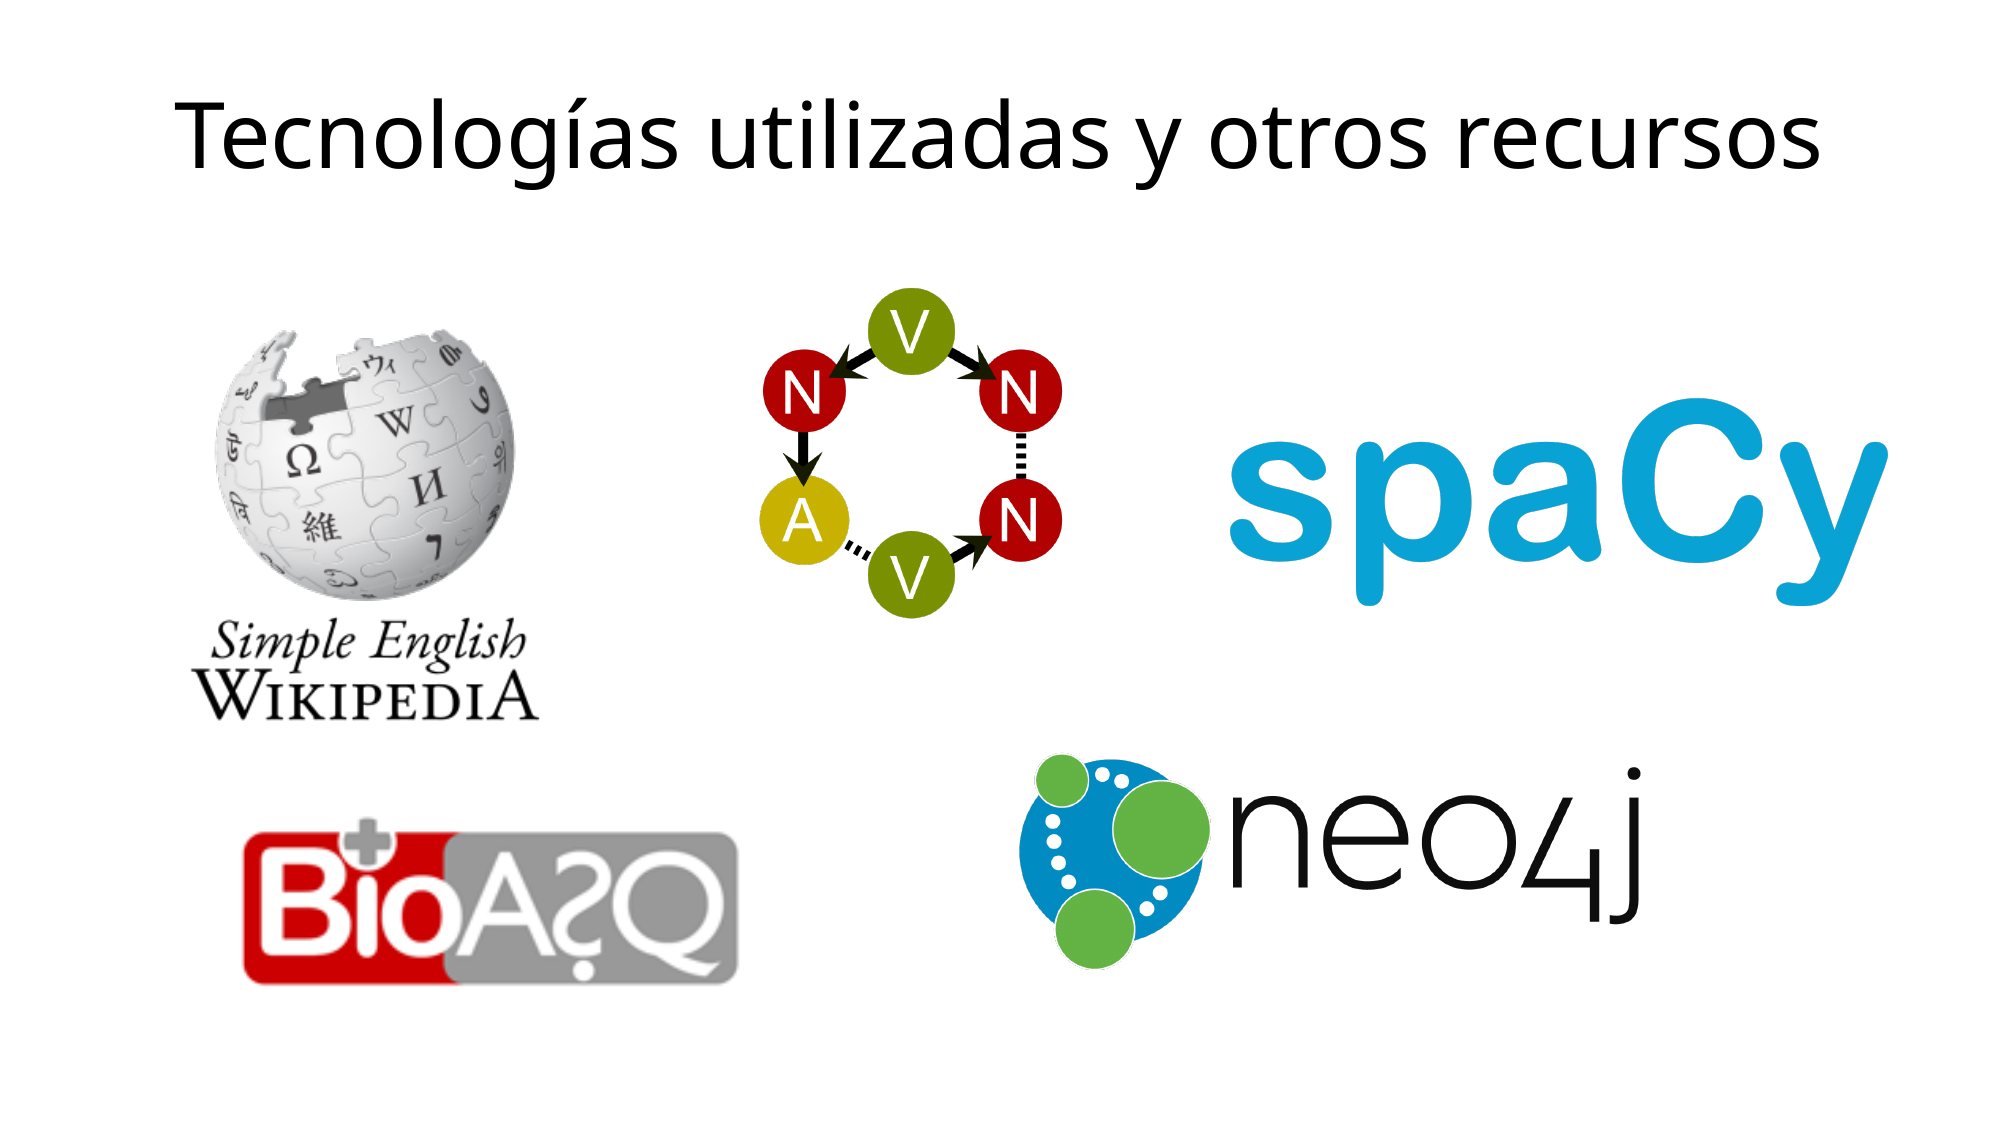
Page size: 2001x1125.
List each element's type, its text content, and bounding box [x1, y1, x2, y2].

picture [168, 309, 563, 762]
picture [999, 727, 1665, 994]
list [240, 815, 742, 994]
picture [1230, 383, 1895, 622]
title Tecnologías utilizadas y otros recursos [0, 0, 2000, 278]
picture [741, 283, 1080, 622]
